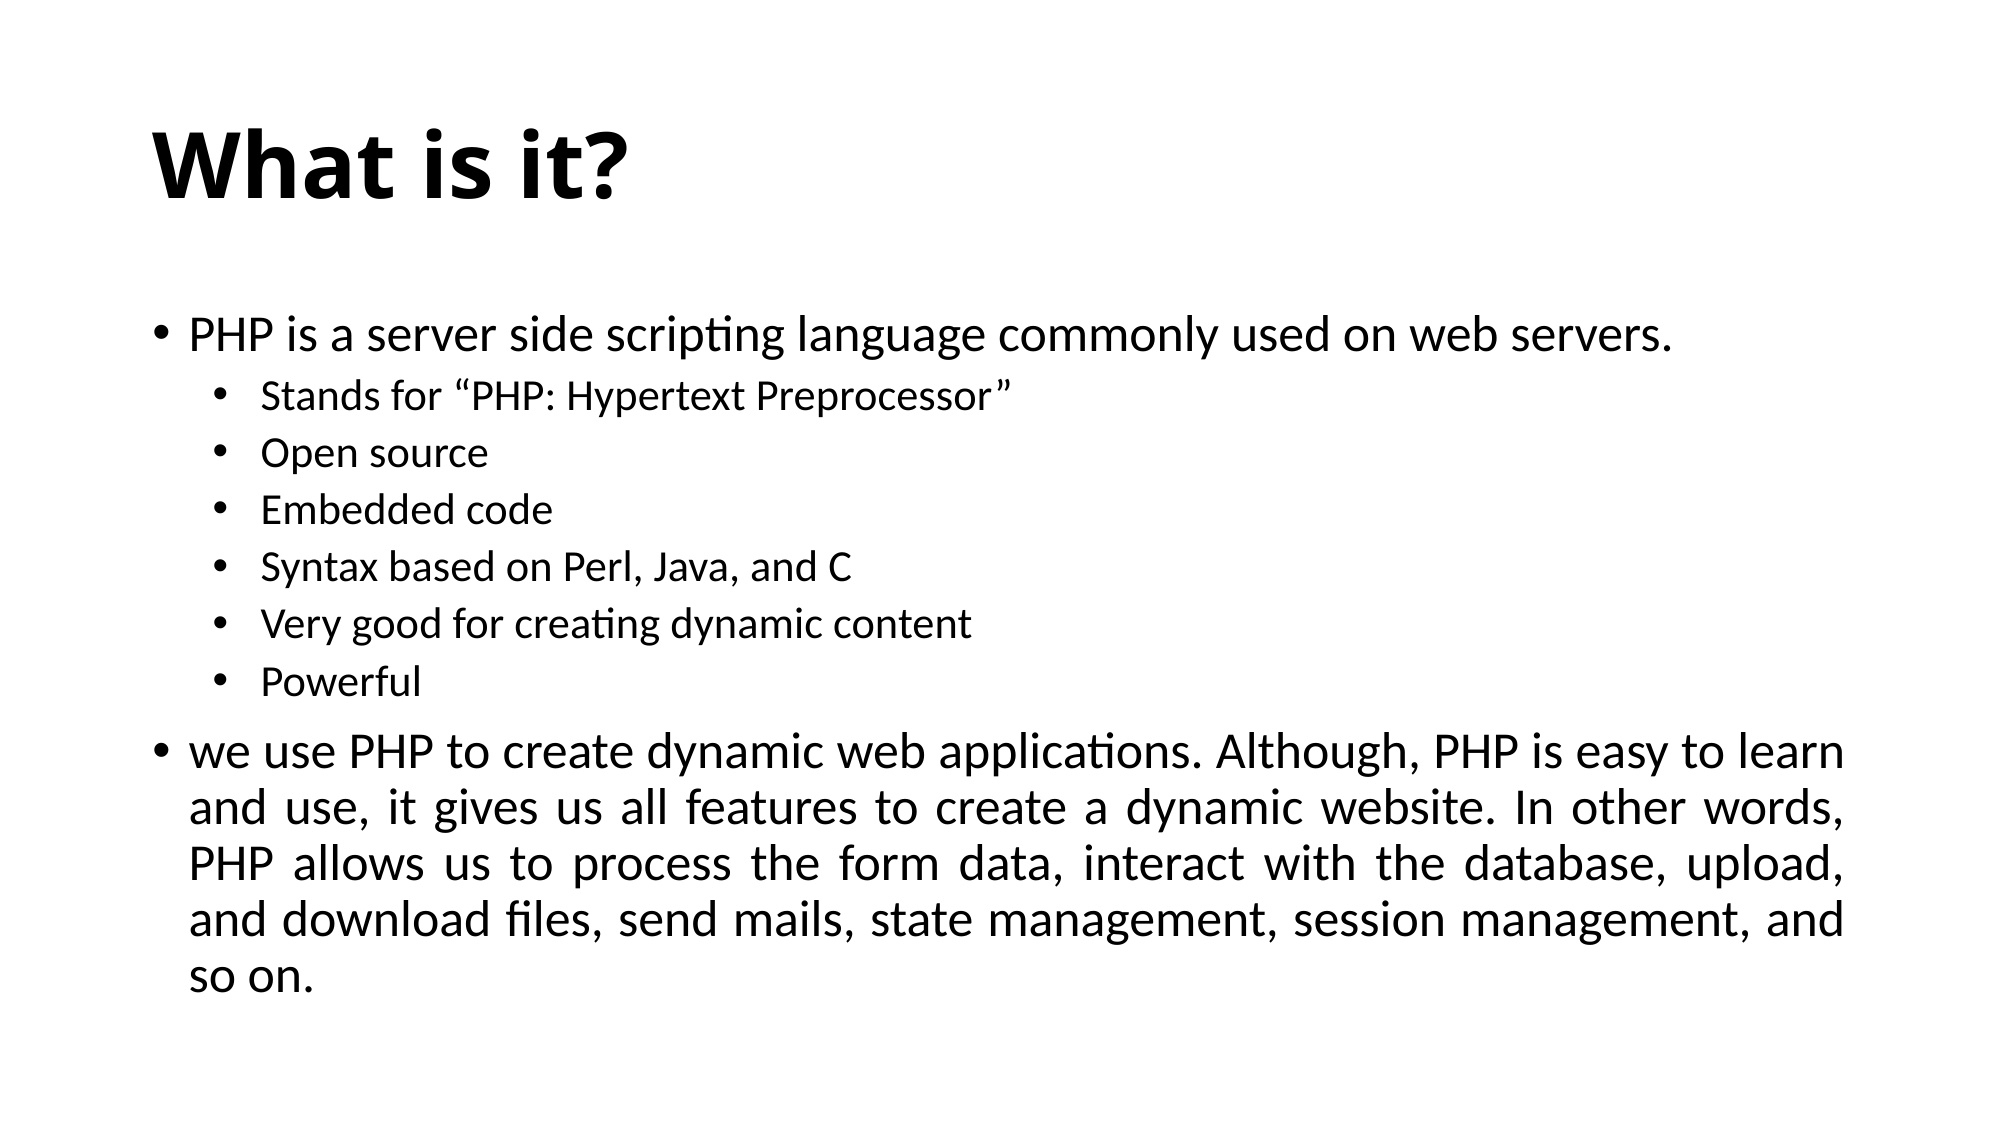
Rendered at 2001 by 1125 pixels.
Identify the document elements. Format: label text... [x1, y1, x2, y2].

title What is it? [137, 59, 1863, 278]
list PHP is a server side scripting language commonly used on web servers. Stands for “PHP: Hypertext Preprocessor” Open source Embedded code Syntax based on Perl, Java, and C Very good for creating dynamic content Powerful we use PHP to create dynamic web applications. Although, PHP is easy to learn and use, it gives us all features to create a dynamic website. In other words, PHP allows us to process the form data, interact with the database, upload, and download files, send mails, state management, session management, and so on. [137, 299, 1863, 1014]
